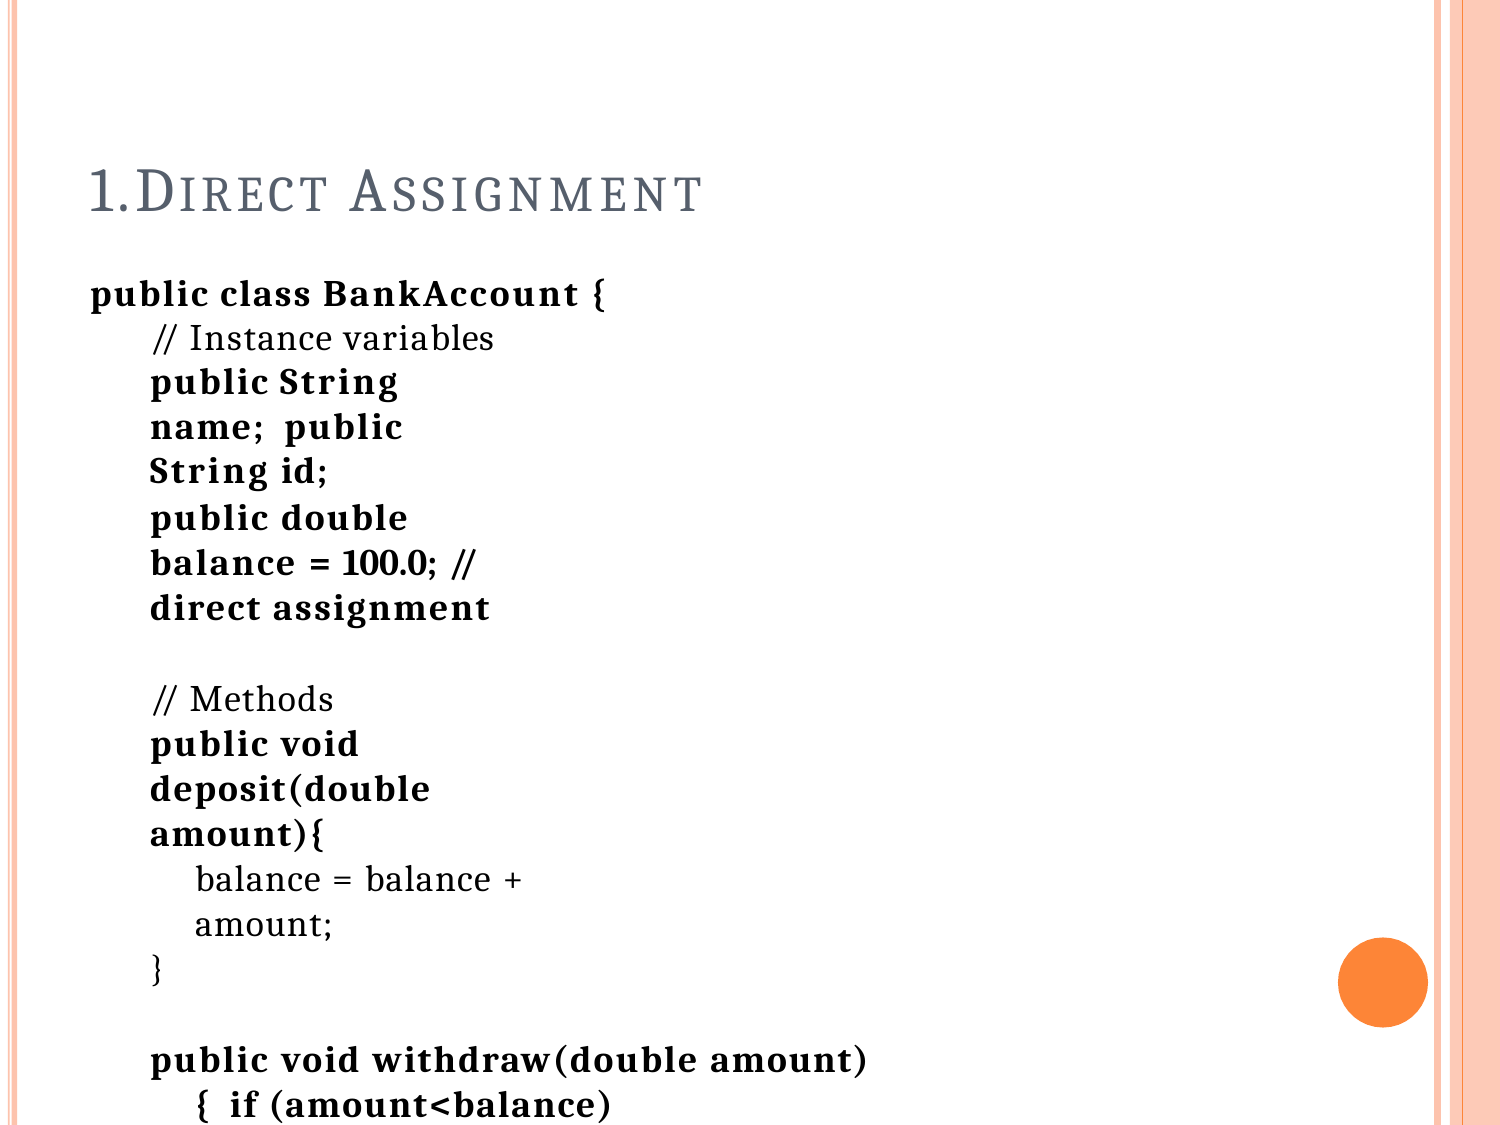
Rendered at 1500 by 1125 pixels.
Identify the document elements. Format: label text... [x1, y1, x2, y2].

title 1.DIRECT ASSIGNMENT [87, 147, 739, 267]
text_box public class BankAccount { // Instance variables public String name; public String id; public double balance = 100.0; // direct assignment // Methods public void deposit(double amount){ balance = balance + amount; } public void withdraw(double amount){ if (amount<balance) balance -= amount; } } [87, 267, 1124, 1125]
